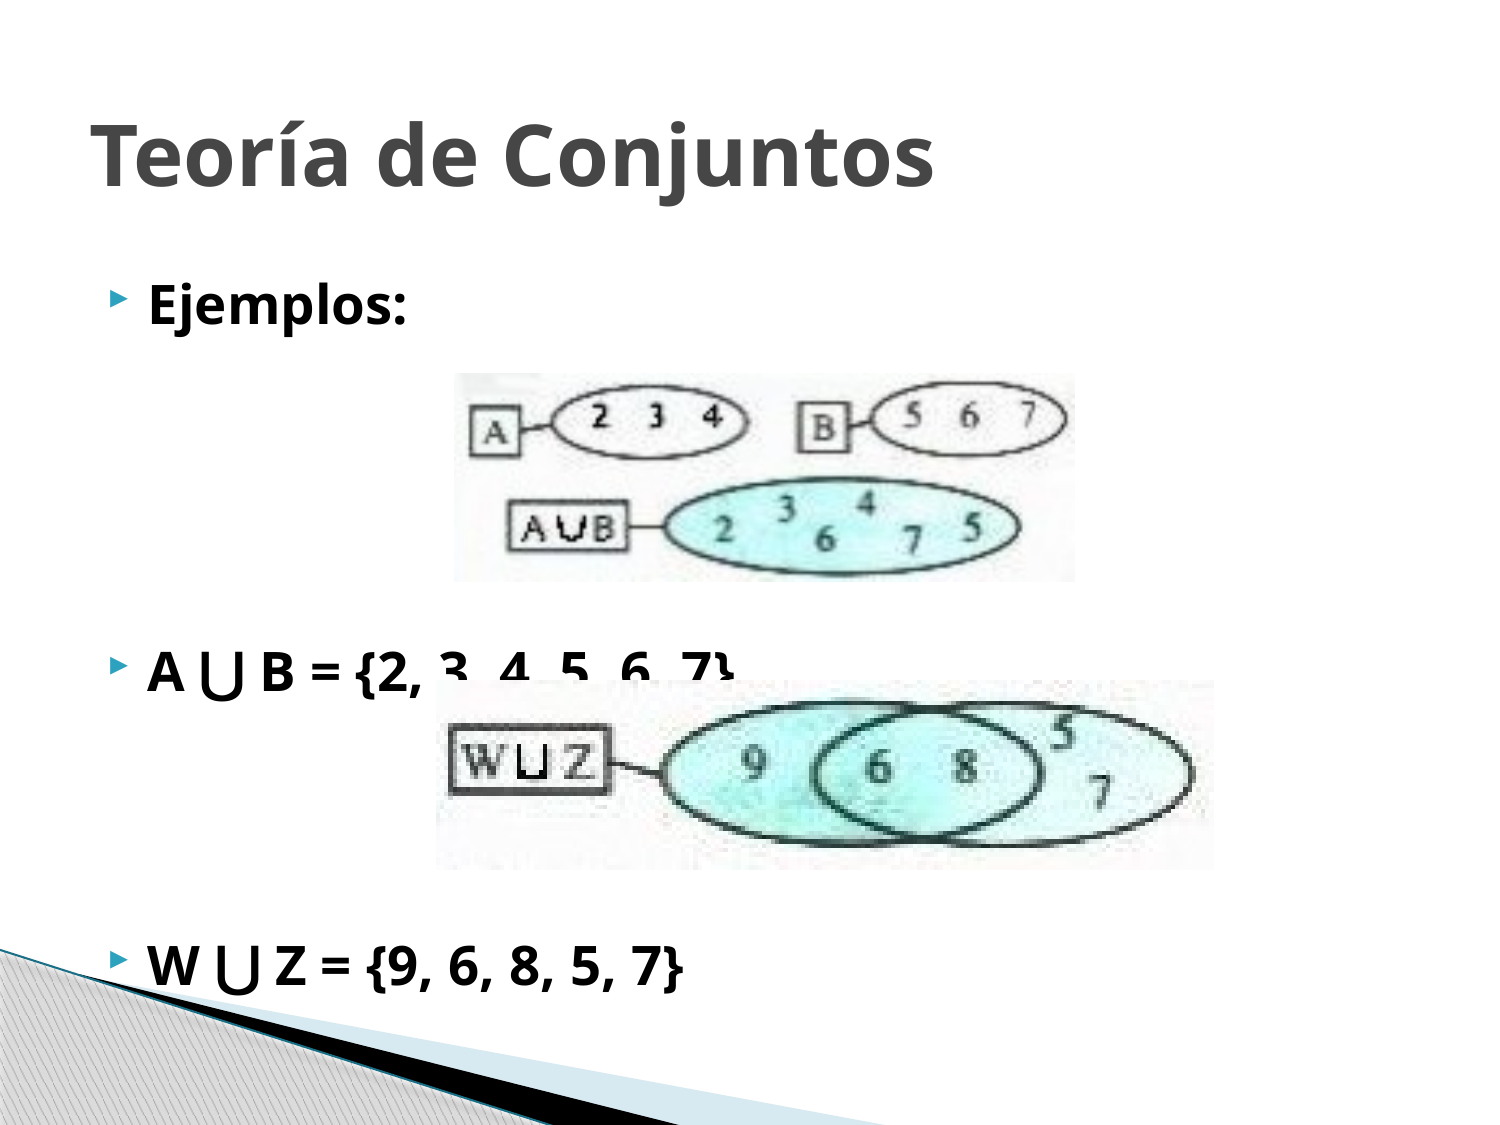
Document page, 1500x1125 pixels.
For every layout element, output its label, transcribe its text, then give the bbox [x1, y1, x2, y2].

picture [454, 373, 1075, 582]
list Ejemplos: A ⋃ B = {2, 3, 4, 5, 6, 7} W ⋃ Z = {9, 6, 8, 5, 7} [75, 262, 1459, 1005]
title Teoría de Conjuntos [75, 42, 1425, 263]
picture [435, 680, 1214, 870]
